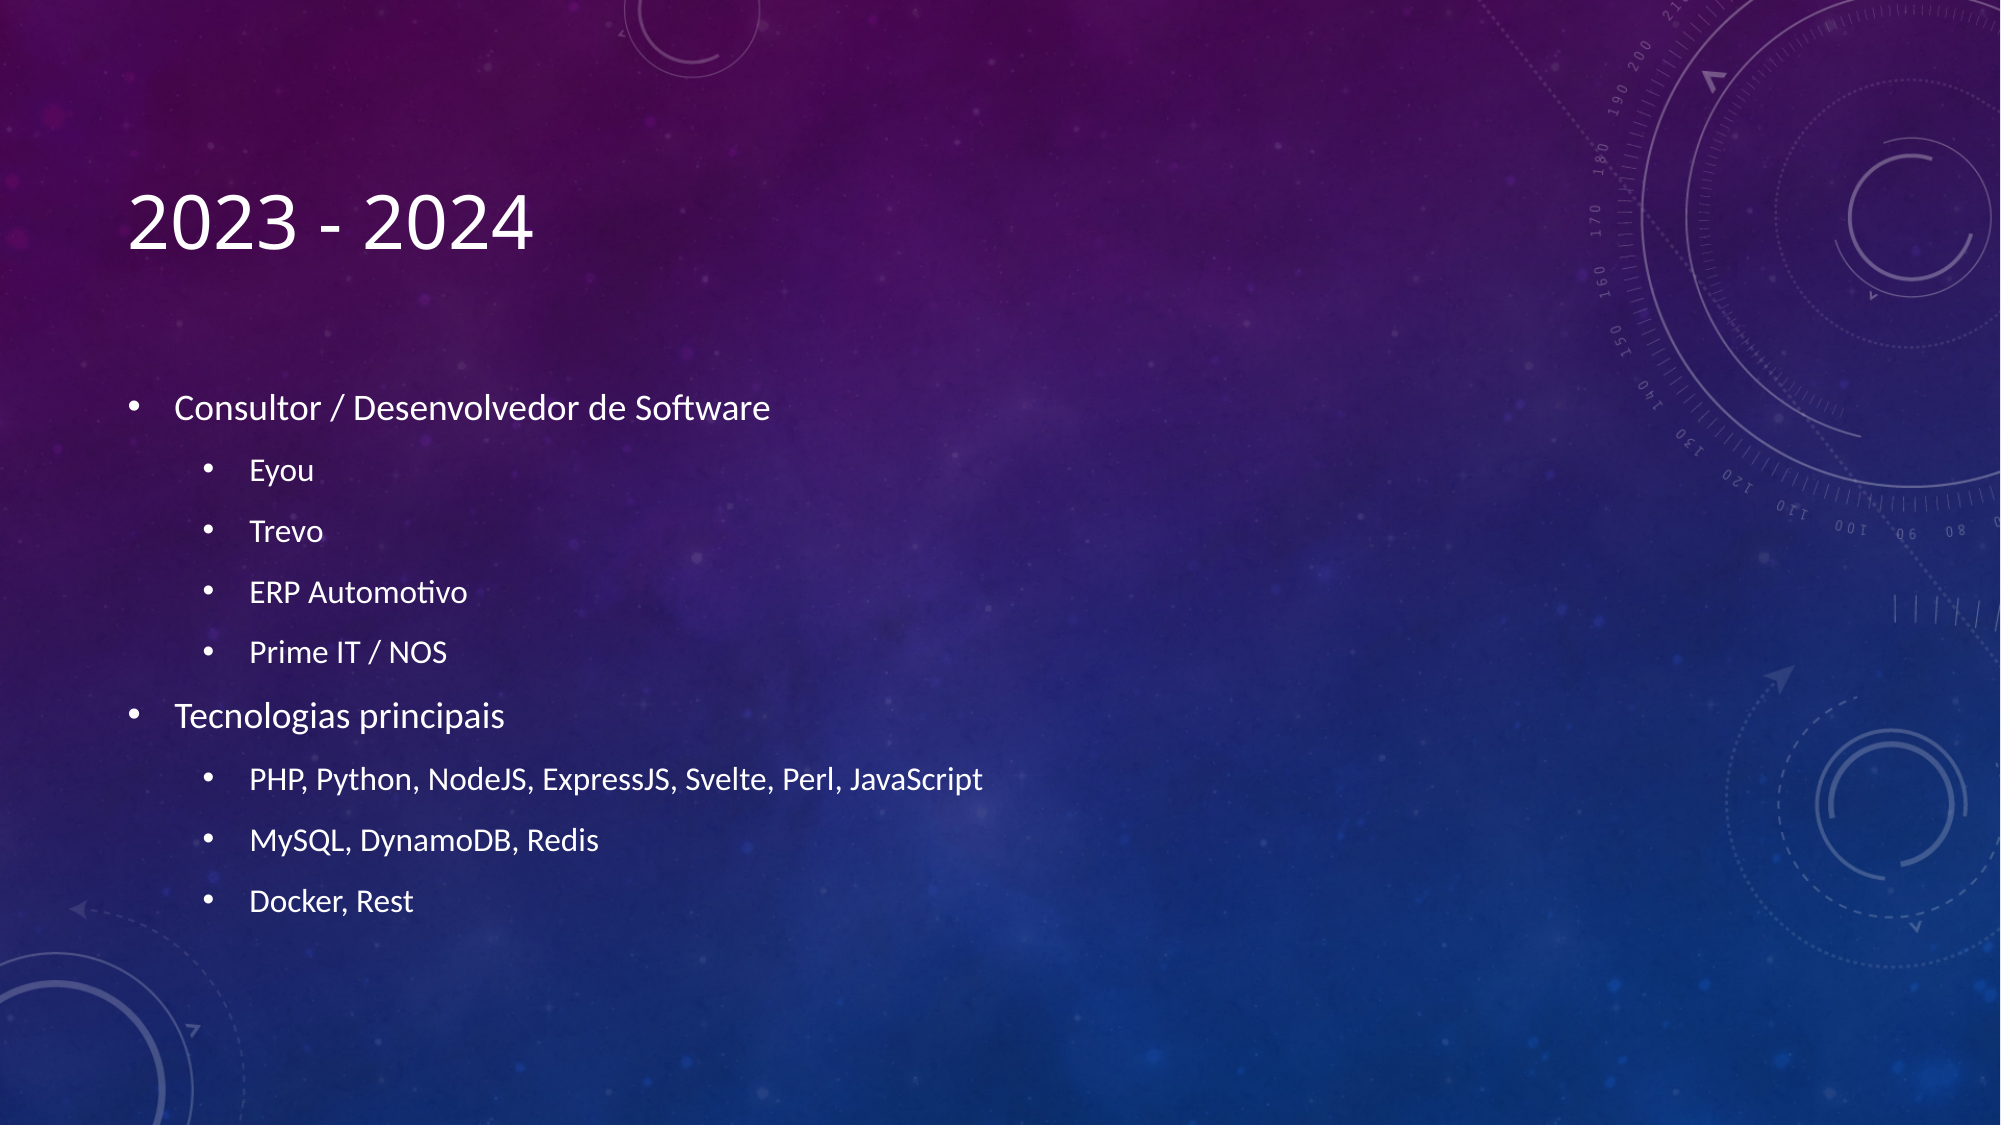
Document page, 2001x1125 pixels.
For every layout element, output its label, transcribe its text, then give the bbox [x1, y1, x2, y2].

list Consultor / Desenvolvedor de Software Eyou Trevo ERP Automotivo Prime IT / NOS Tecnologias principais PHP, Python, NodeJS, ExpressJS, Svelte, Perl, JavaScript MySQL, DynamoDB, Redis Docker, Rest [112, 351, 1775, 950]
picture [0, 0, 2001, 1125]
title 2023 - 2024 [112, 99, 1775, 339]
